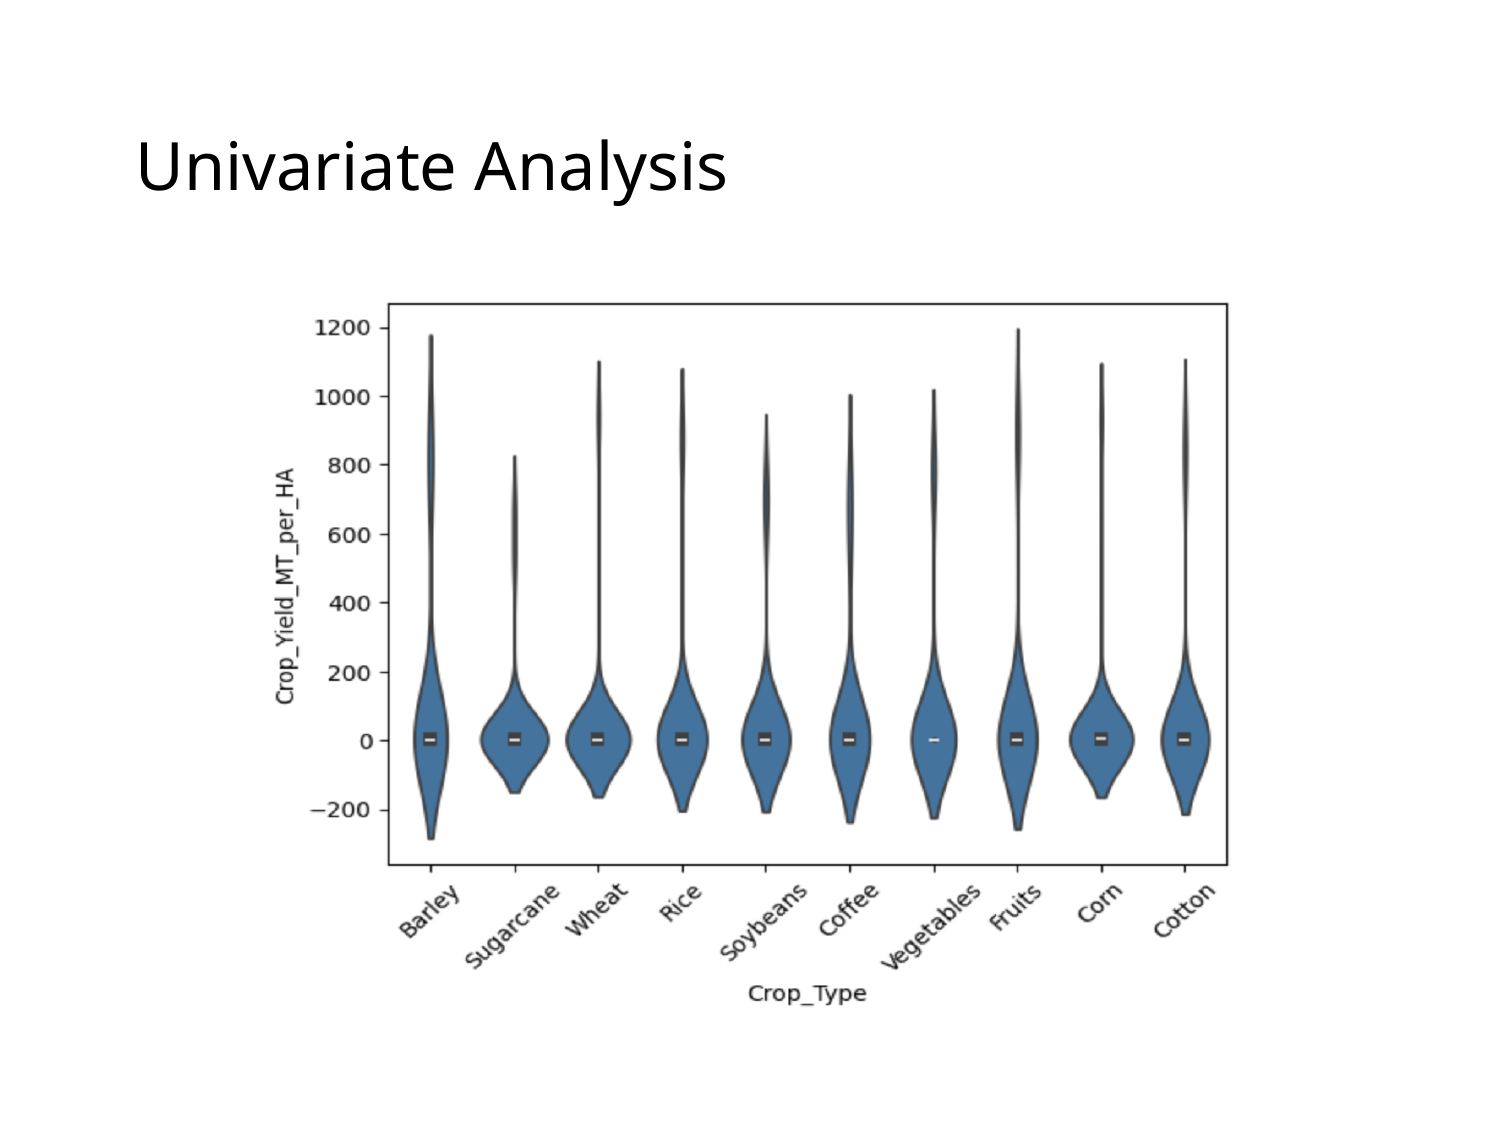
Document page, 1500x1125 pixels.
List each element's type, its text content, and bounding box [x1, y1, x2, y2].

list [264, 299, 1236, 1014]
title Univariate Analysis [103, 59, 1397, 278]
